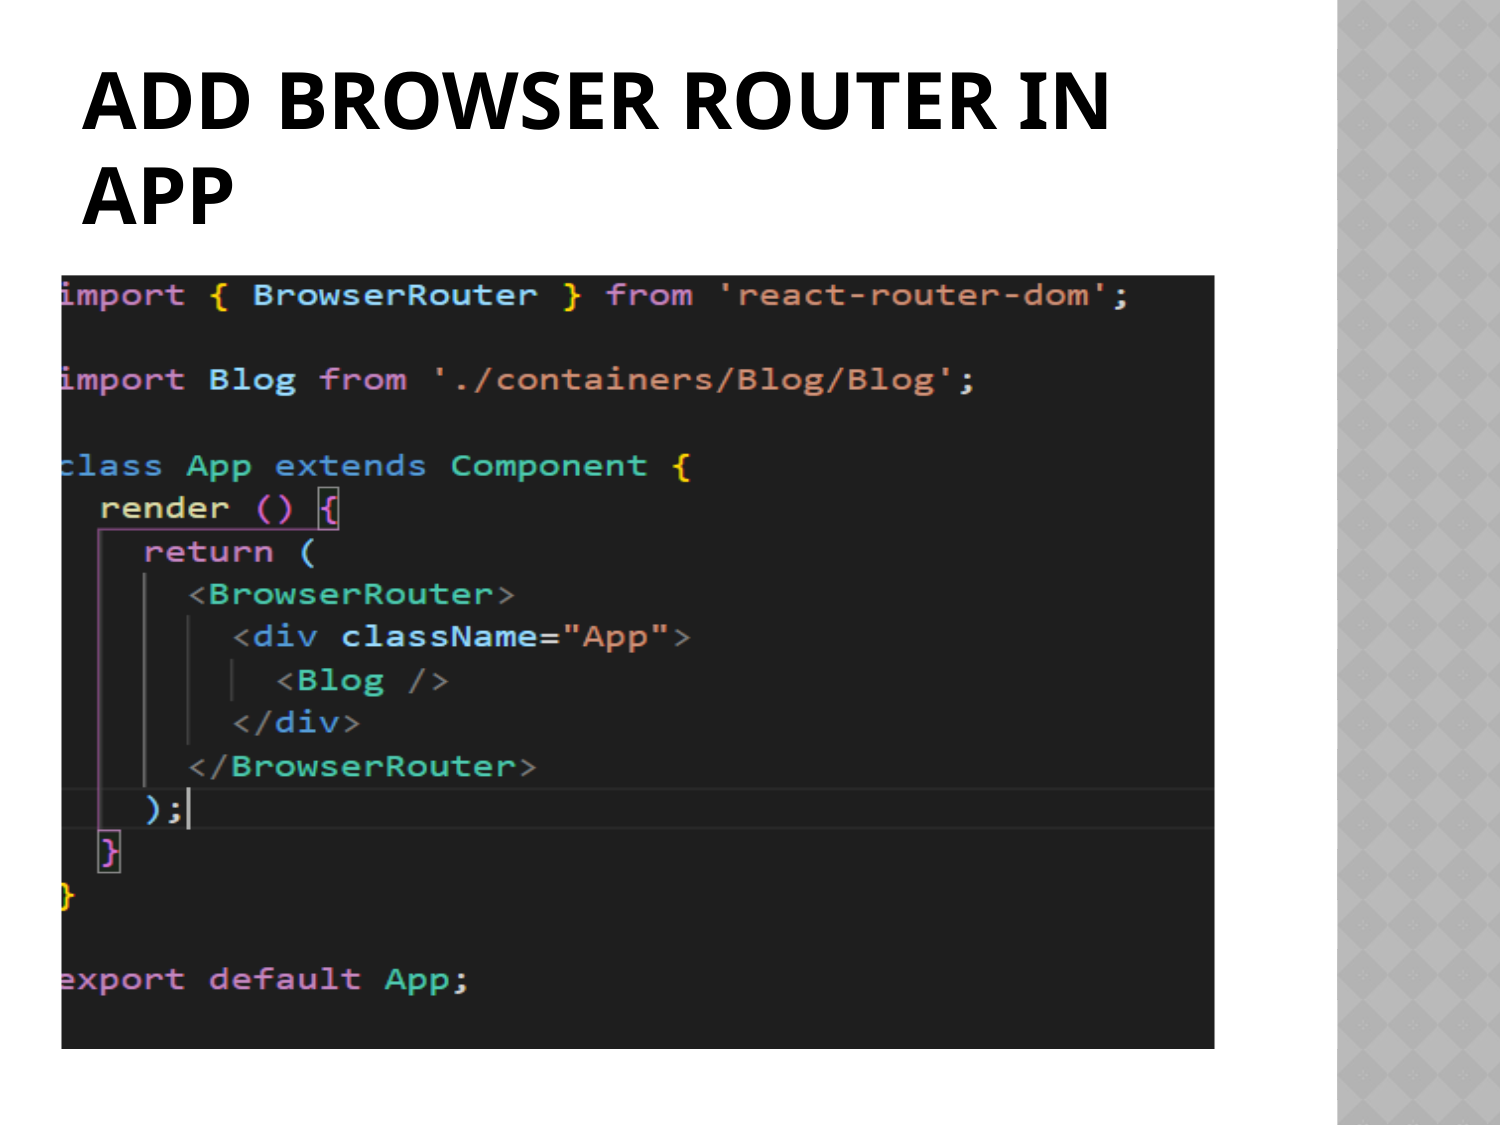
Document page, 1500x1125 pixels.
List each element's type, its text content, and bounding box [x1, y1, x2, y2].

title Add browser router in app [75, 52, 1263, 240]
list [58, 274, 1220, 1049]
